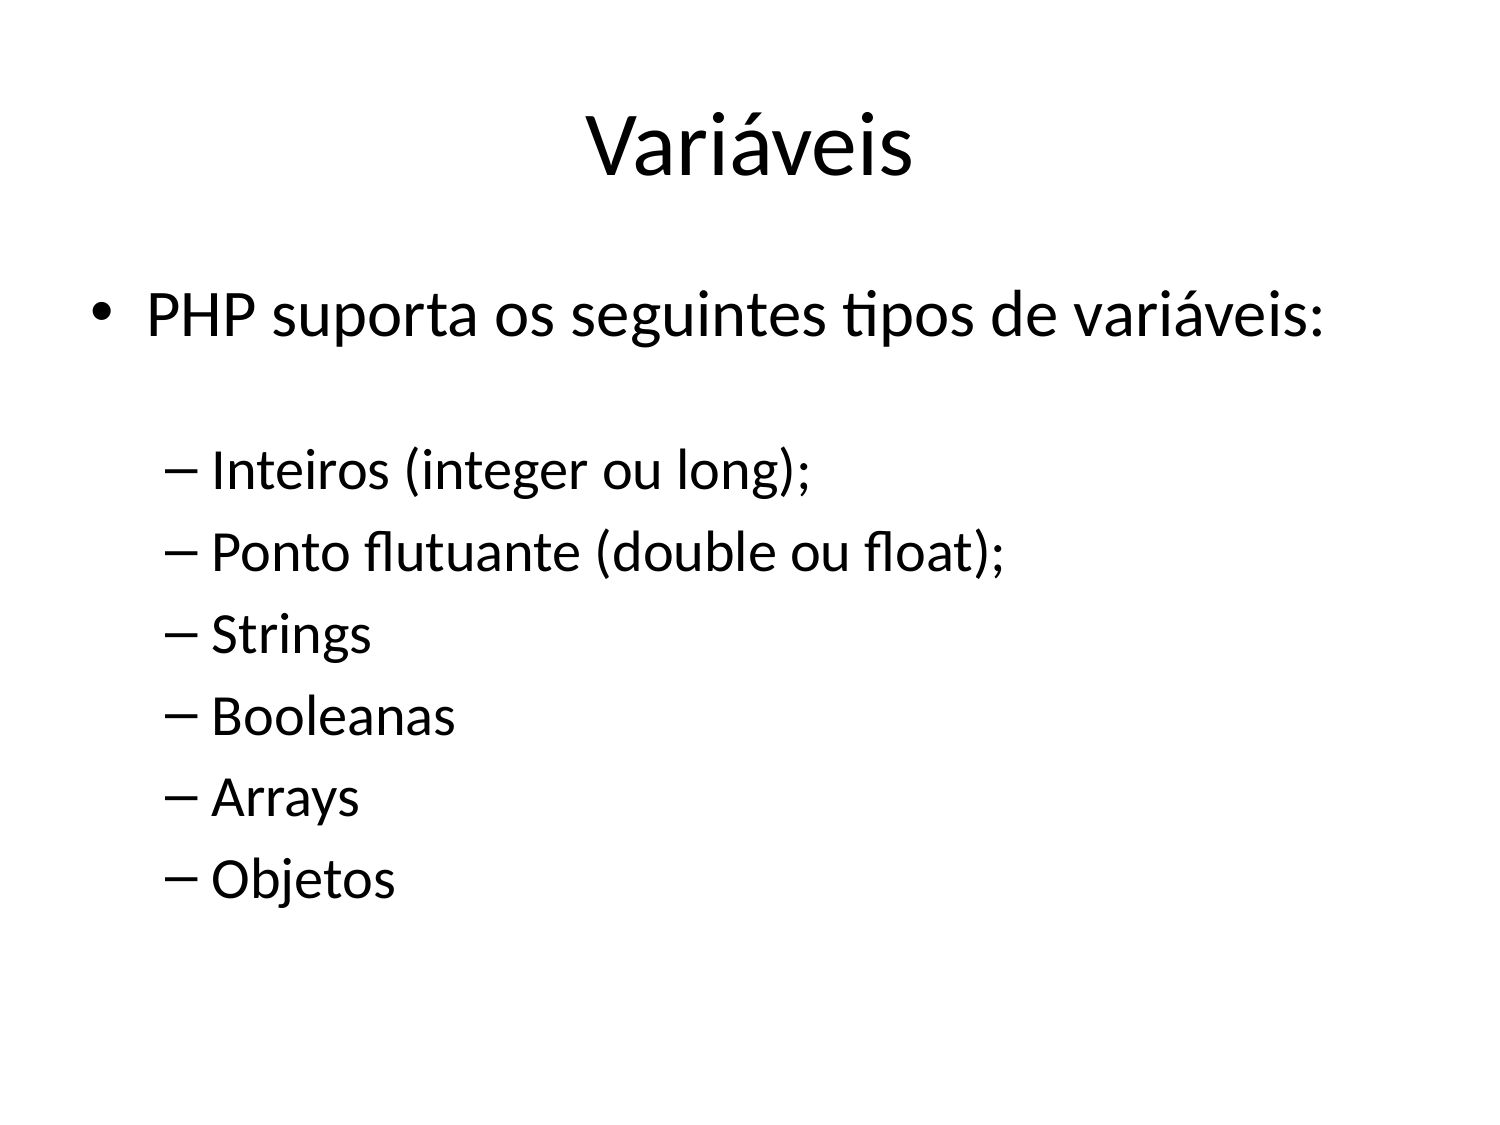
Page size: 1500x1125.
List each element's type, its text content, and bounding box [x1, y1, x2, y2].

title Variáveis [75, 45, 1425, 233]
list PHP suporta os seguintes tipos de variáveis: Inteiros (integer ou long); Ponto flutuante (double ou float); Strings Booleanas Arrays Objetos [75, 262, 1425, 1005]
